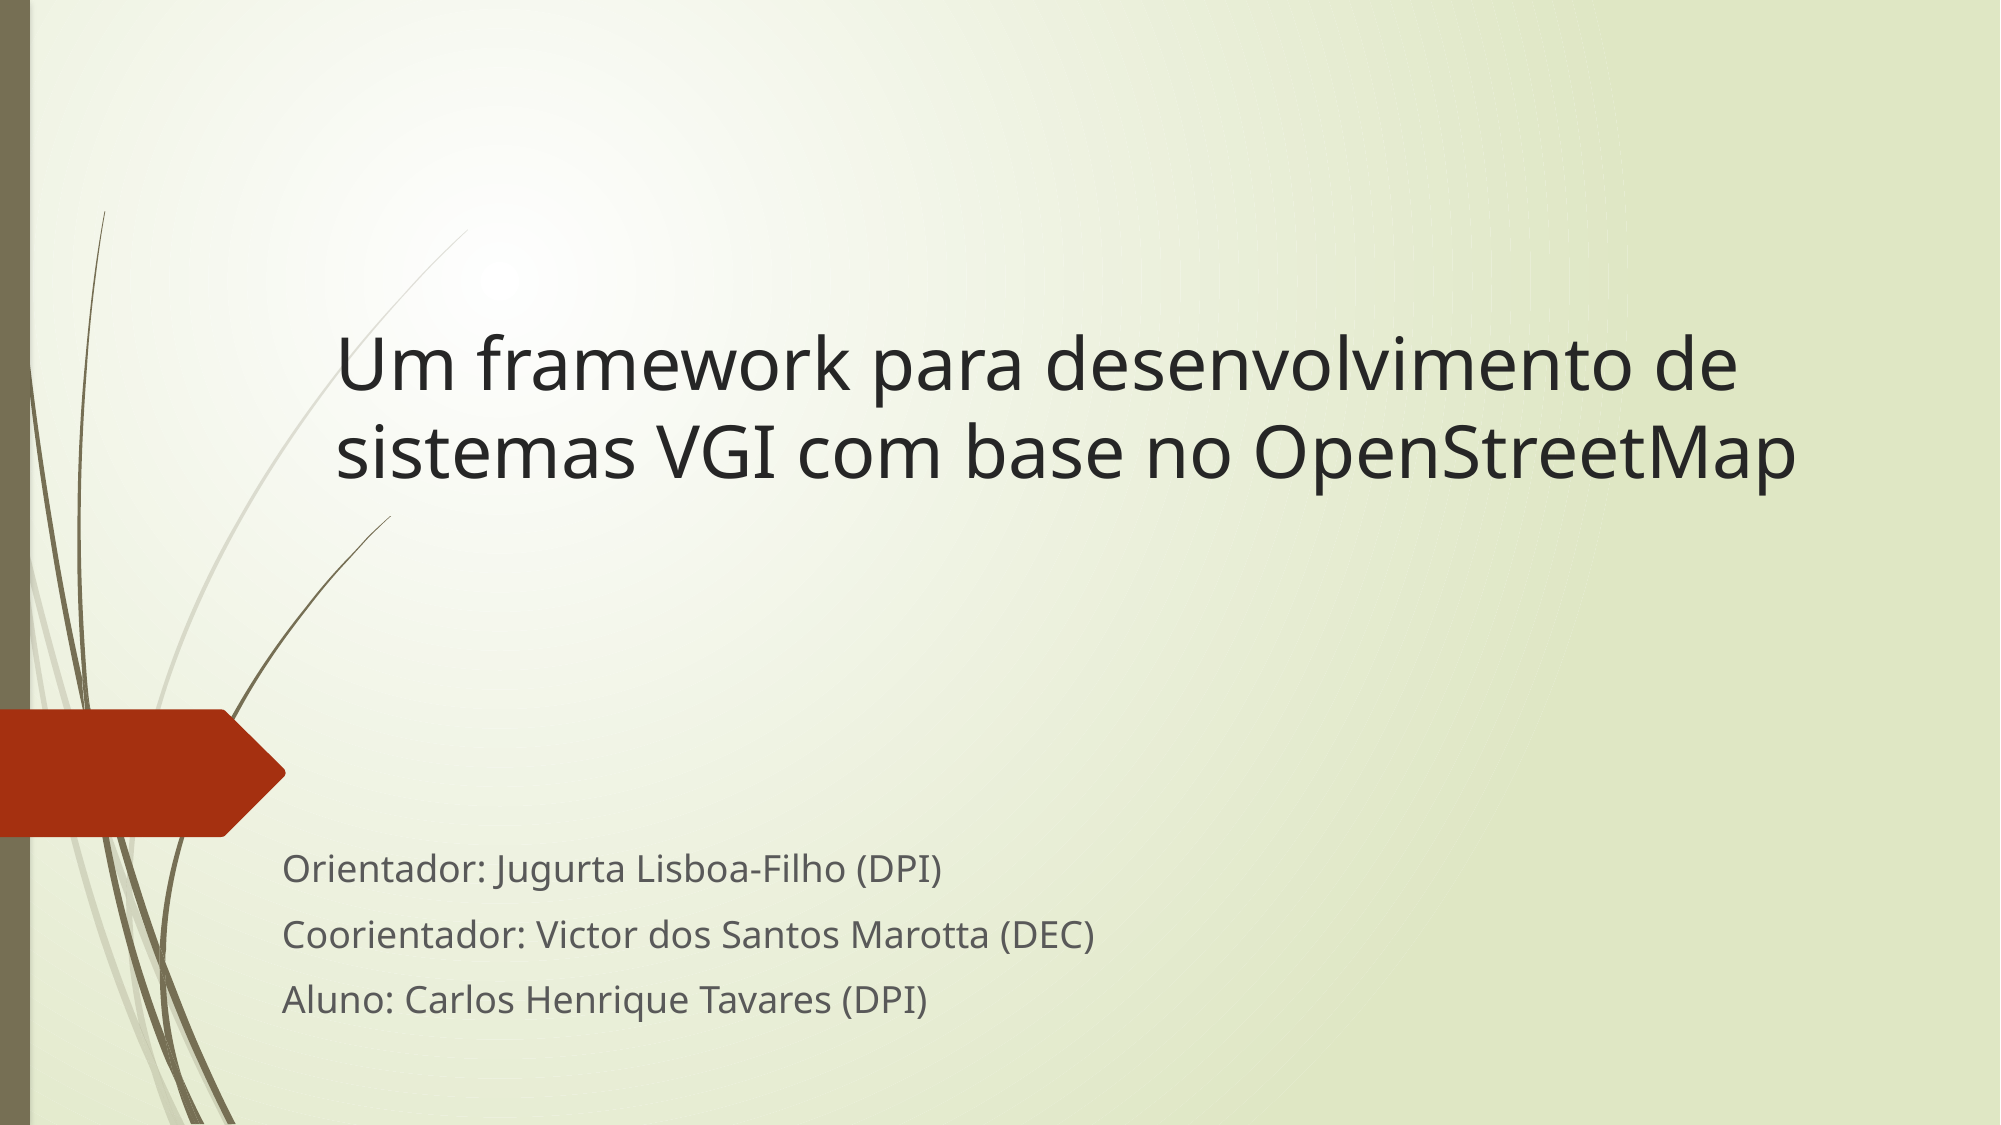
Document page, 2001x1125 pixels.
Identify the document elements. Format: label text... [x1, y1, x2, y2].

title Um framework para desenvolvimento de sistemas VGI com base no OpenStreetMap [320, 284, 1821, 501]
subtitle Orientador: Jugurta Lisboa-Filho (DPI) Coorientador: Victor dos Santos Marotta (DEC) Aluno: Carlos Henrique Tavares (DPI) [266, 837, 1767, 1054]
